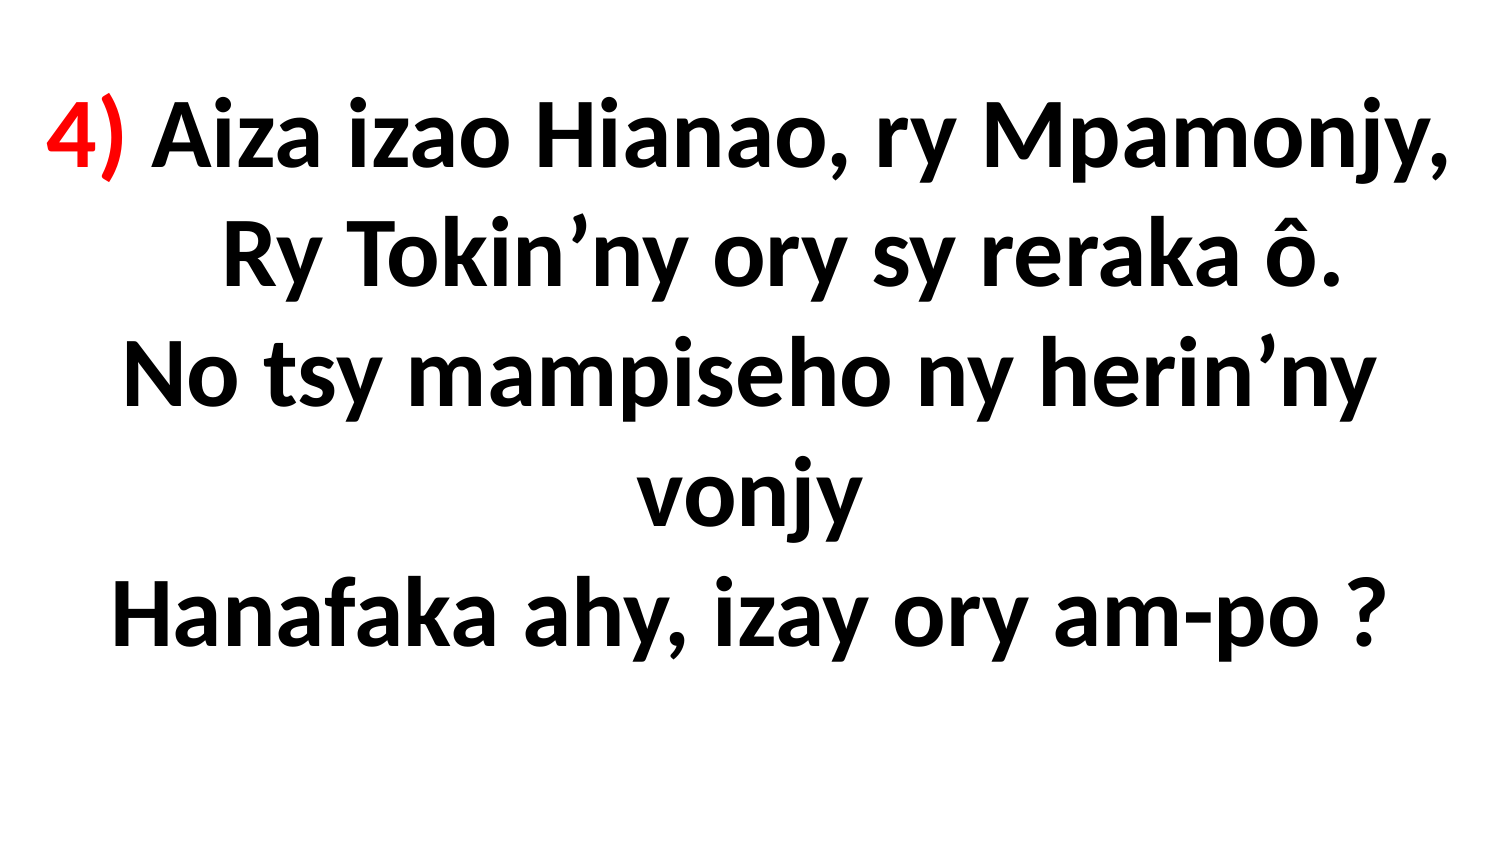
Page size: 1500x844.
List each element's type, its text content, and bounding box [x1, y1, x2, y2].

title 4) Aiza izao Hianao, ry Mpamonjy, Ry Tokin’ny ory sy reraka ô. No tsy mampiseho ny herin’ny vonjy Hanafaka ahy, izay ory am-po ? [0, 276, 1500, 458]
